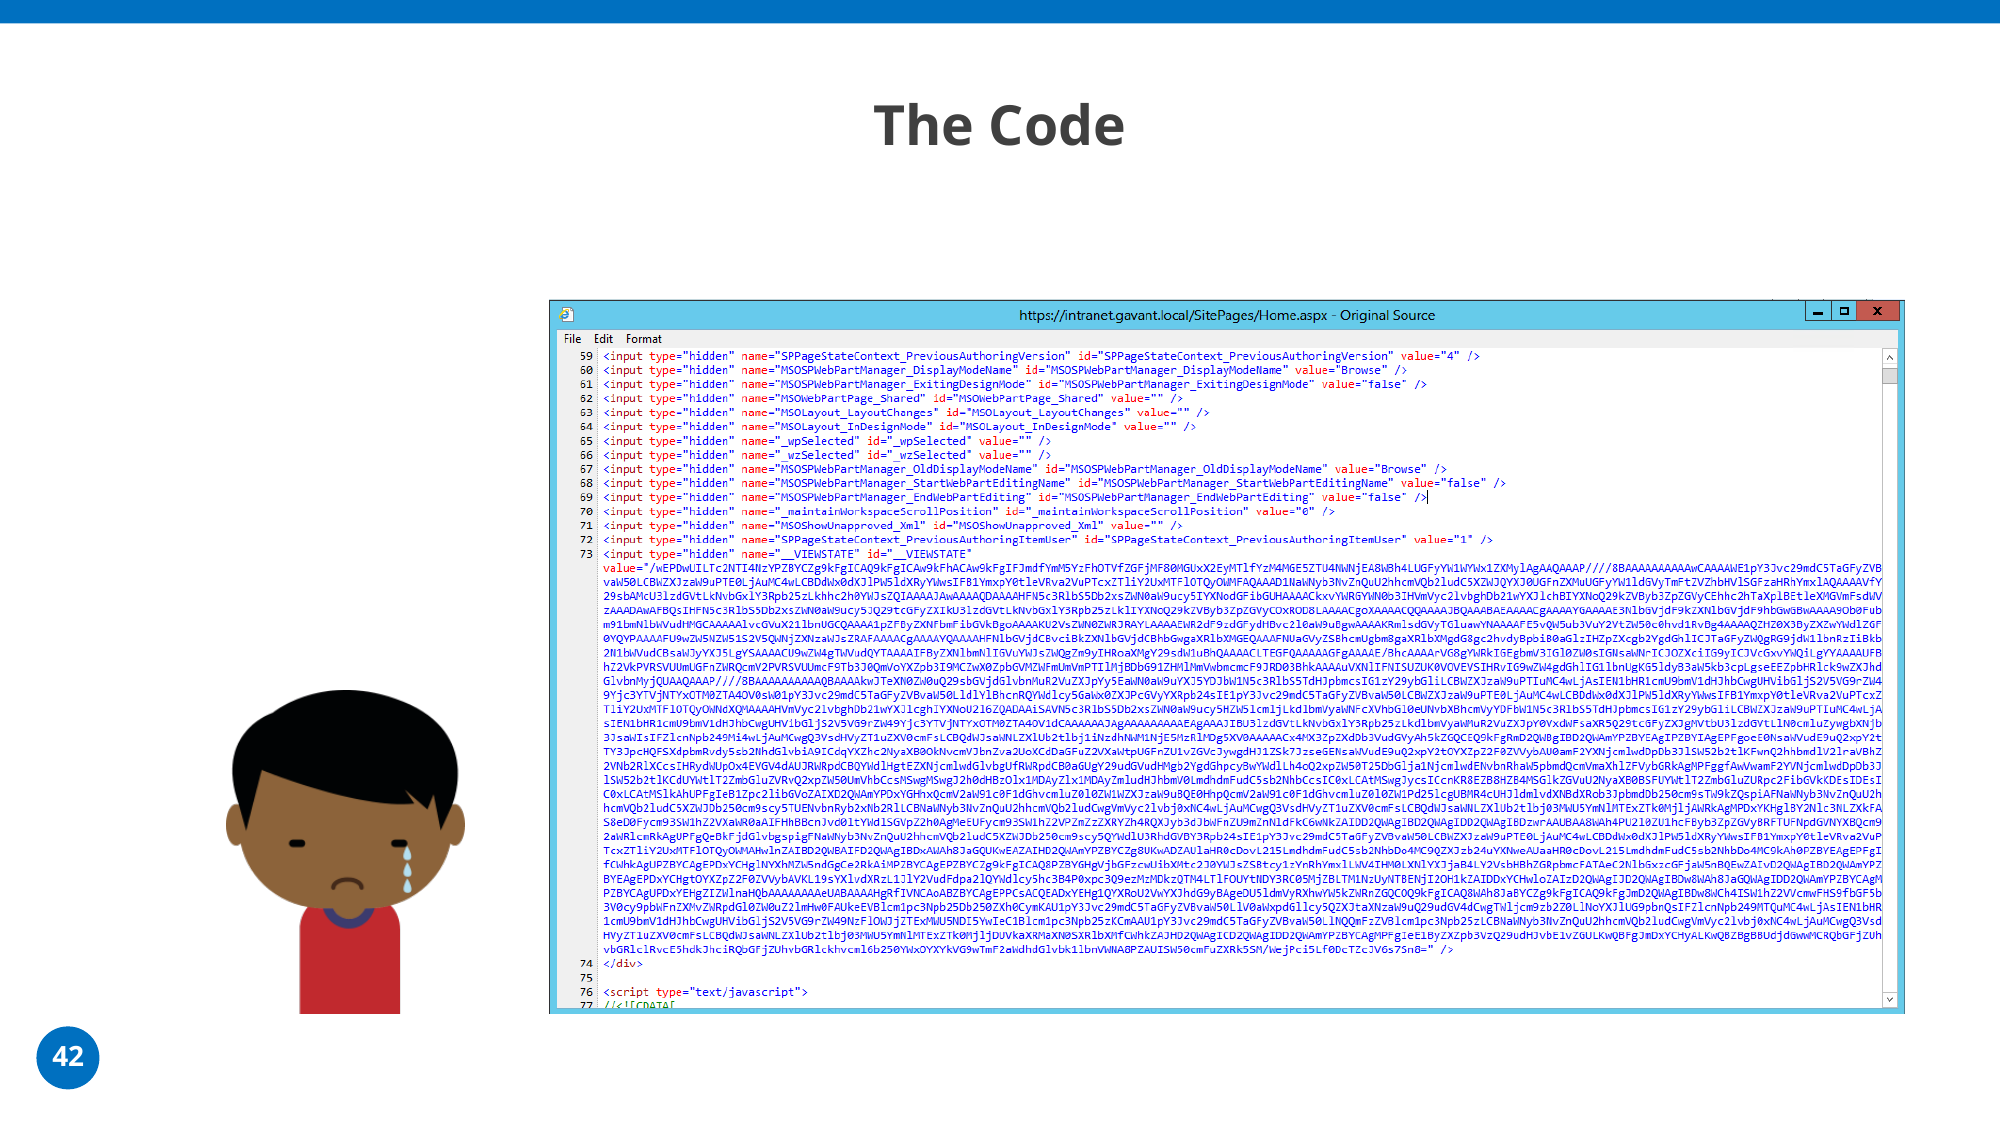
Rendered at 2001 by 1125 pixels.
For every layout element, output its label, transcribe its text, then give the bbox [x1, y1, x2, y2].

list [549, 299, 1905, 1014]
title The Code [383, 84, 1617, 162]
slide_number 42 [17, 1027, 118, 1088]
picture [226, 690, 465, 1014]
